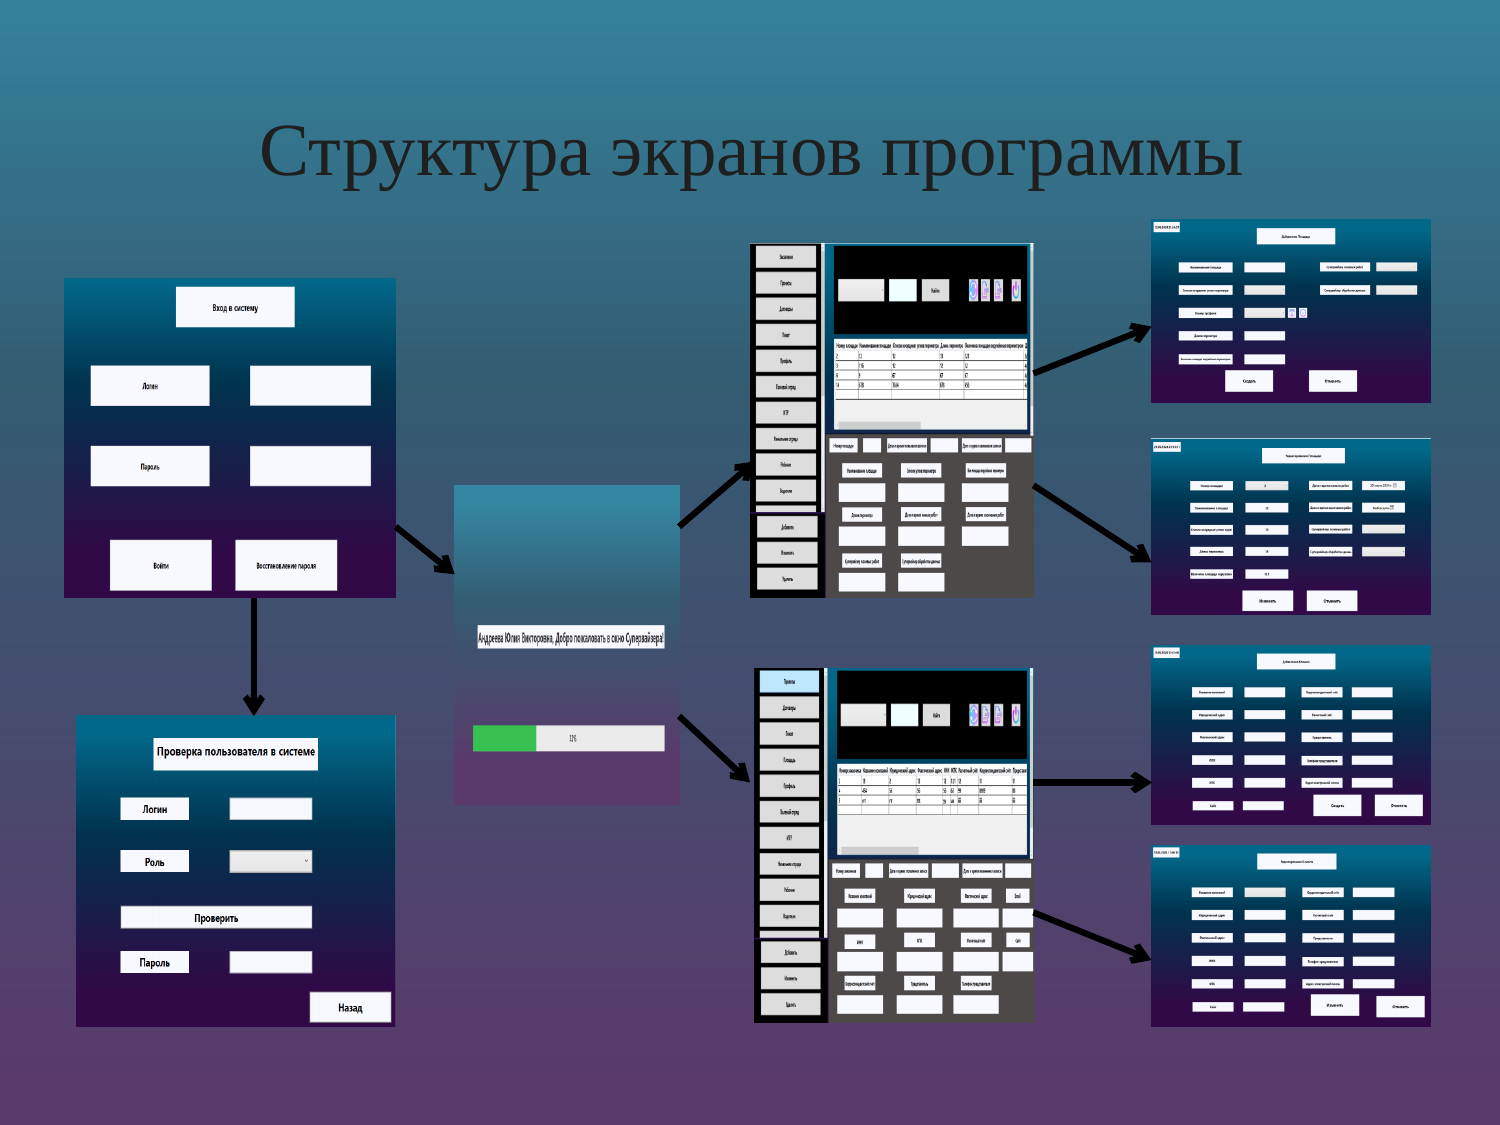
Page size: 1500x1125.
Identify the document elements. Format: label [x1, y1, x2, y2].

text_box [1033, 326, 1152, 374]
text_box [678, 715, 751, 783]
text_box [395, 526, 455, 575]
text_box [678, 461, 756, 527]
text_box [1033, 485, 1152, 563]
text_box [1033, 912, 1152, 961]
picture [0, 0, 1500, 1125]
